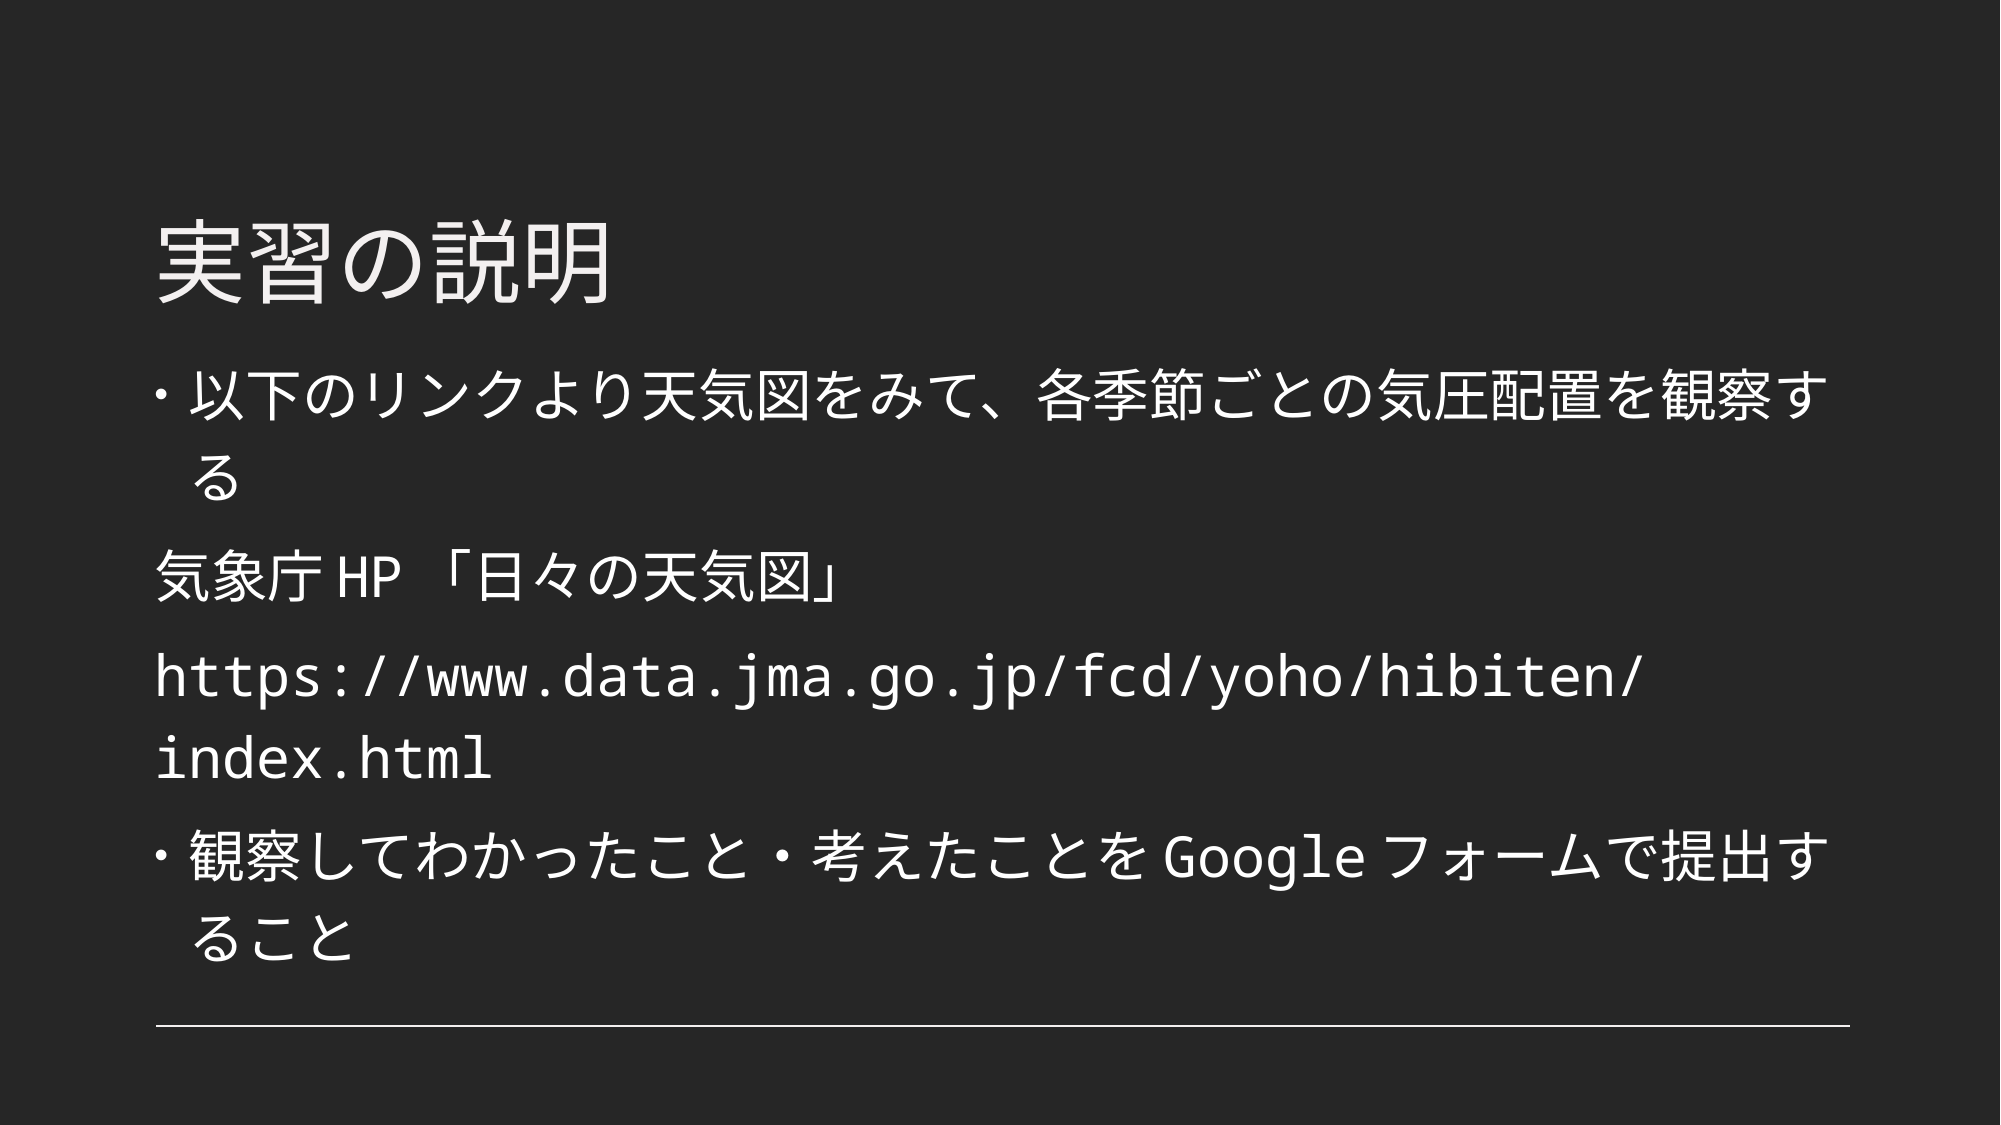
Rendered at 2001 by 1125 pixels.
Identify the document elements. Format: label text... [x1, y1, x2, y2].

title 実習の説明 [139, 143, 1850, 322]
list 以下のリンクより天気図をみて、各季節ごとの気圧配置を観察する 気象庁HP「日々の天気図」 https://www.data.jma.go.jp/fcd/yoho/hibiten/index.html 観察してわかったこと・考えたことをGoogleフォームで提出すること [139, 338, 1850, 980]
